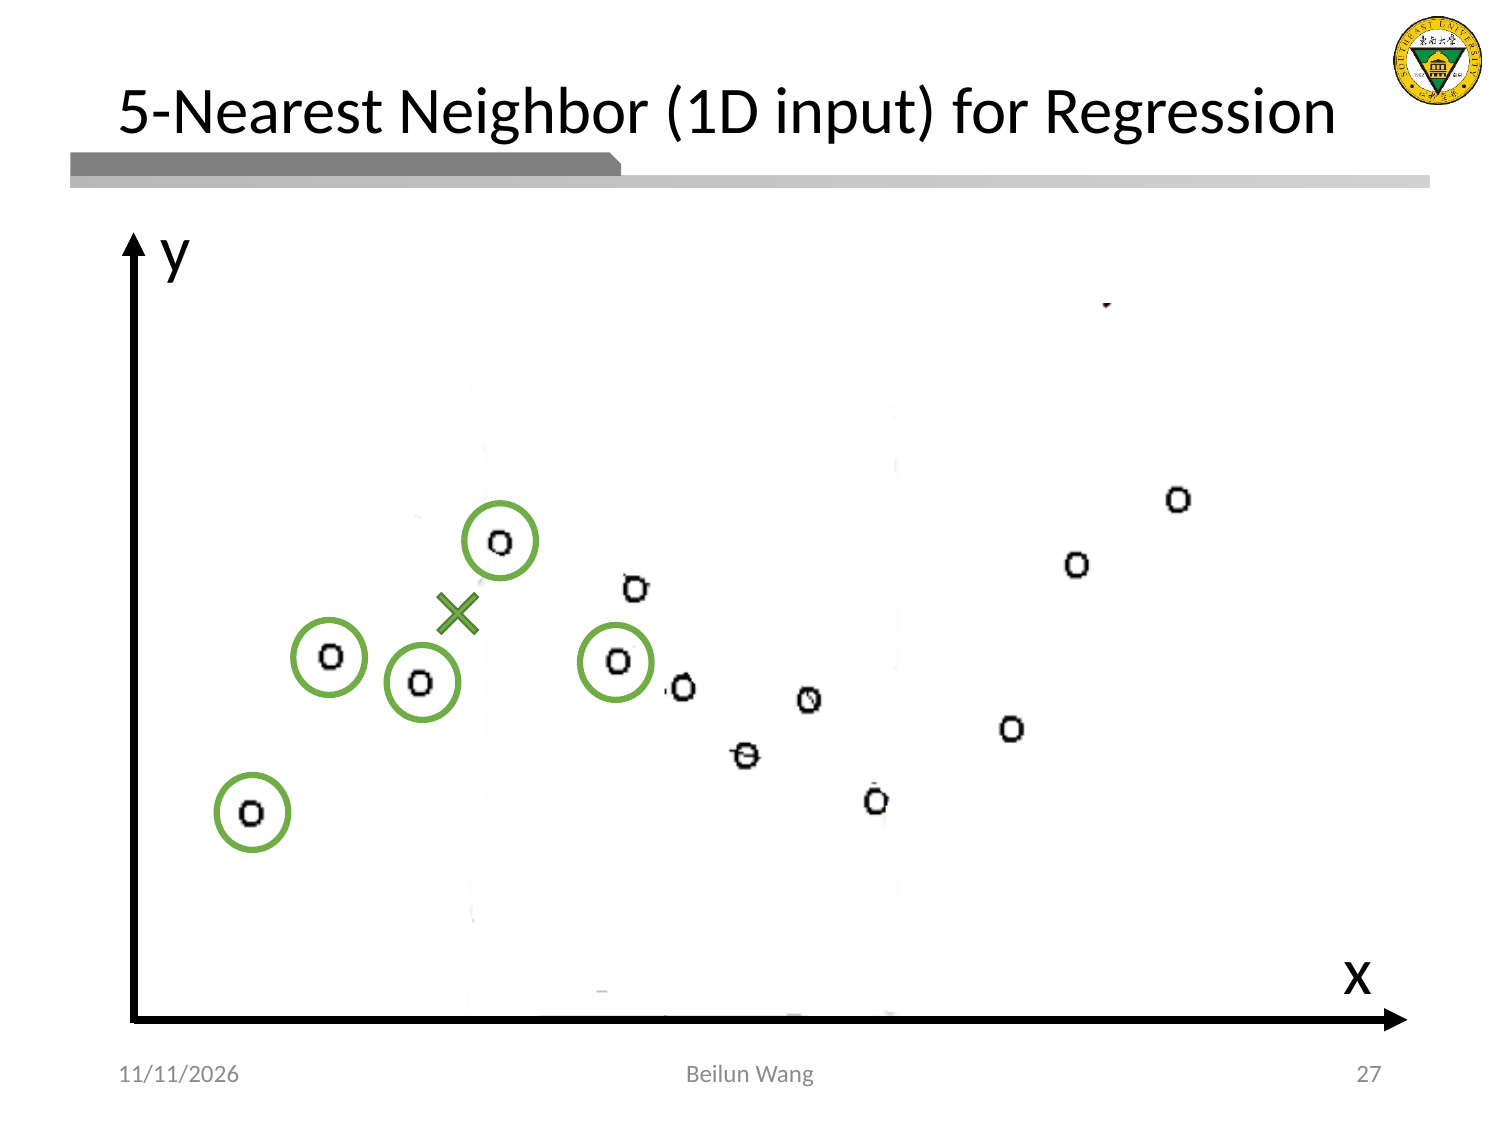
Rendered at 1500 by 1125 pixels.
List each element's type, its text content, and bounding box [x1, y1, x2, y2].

slide_number 27 [1059, 1043, 1397, 1103]
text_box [83, 198, 1416, 1043]
title 5-Nearest Neighbor (1D input) for Regression [103, 68, 1452, 161]
picture [1393, 16, 1482, 105]
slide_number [103, 1043, 441, 1103]
footer Beilun Wang [496, 1043, 1004, 1103]
